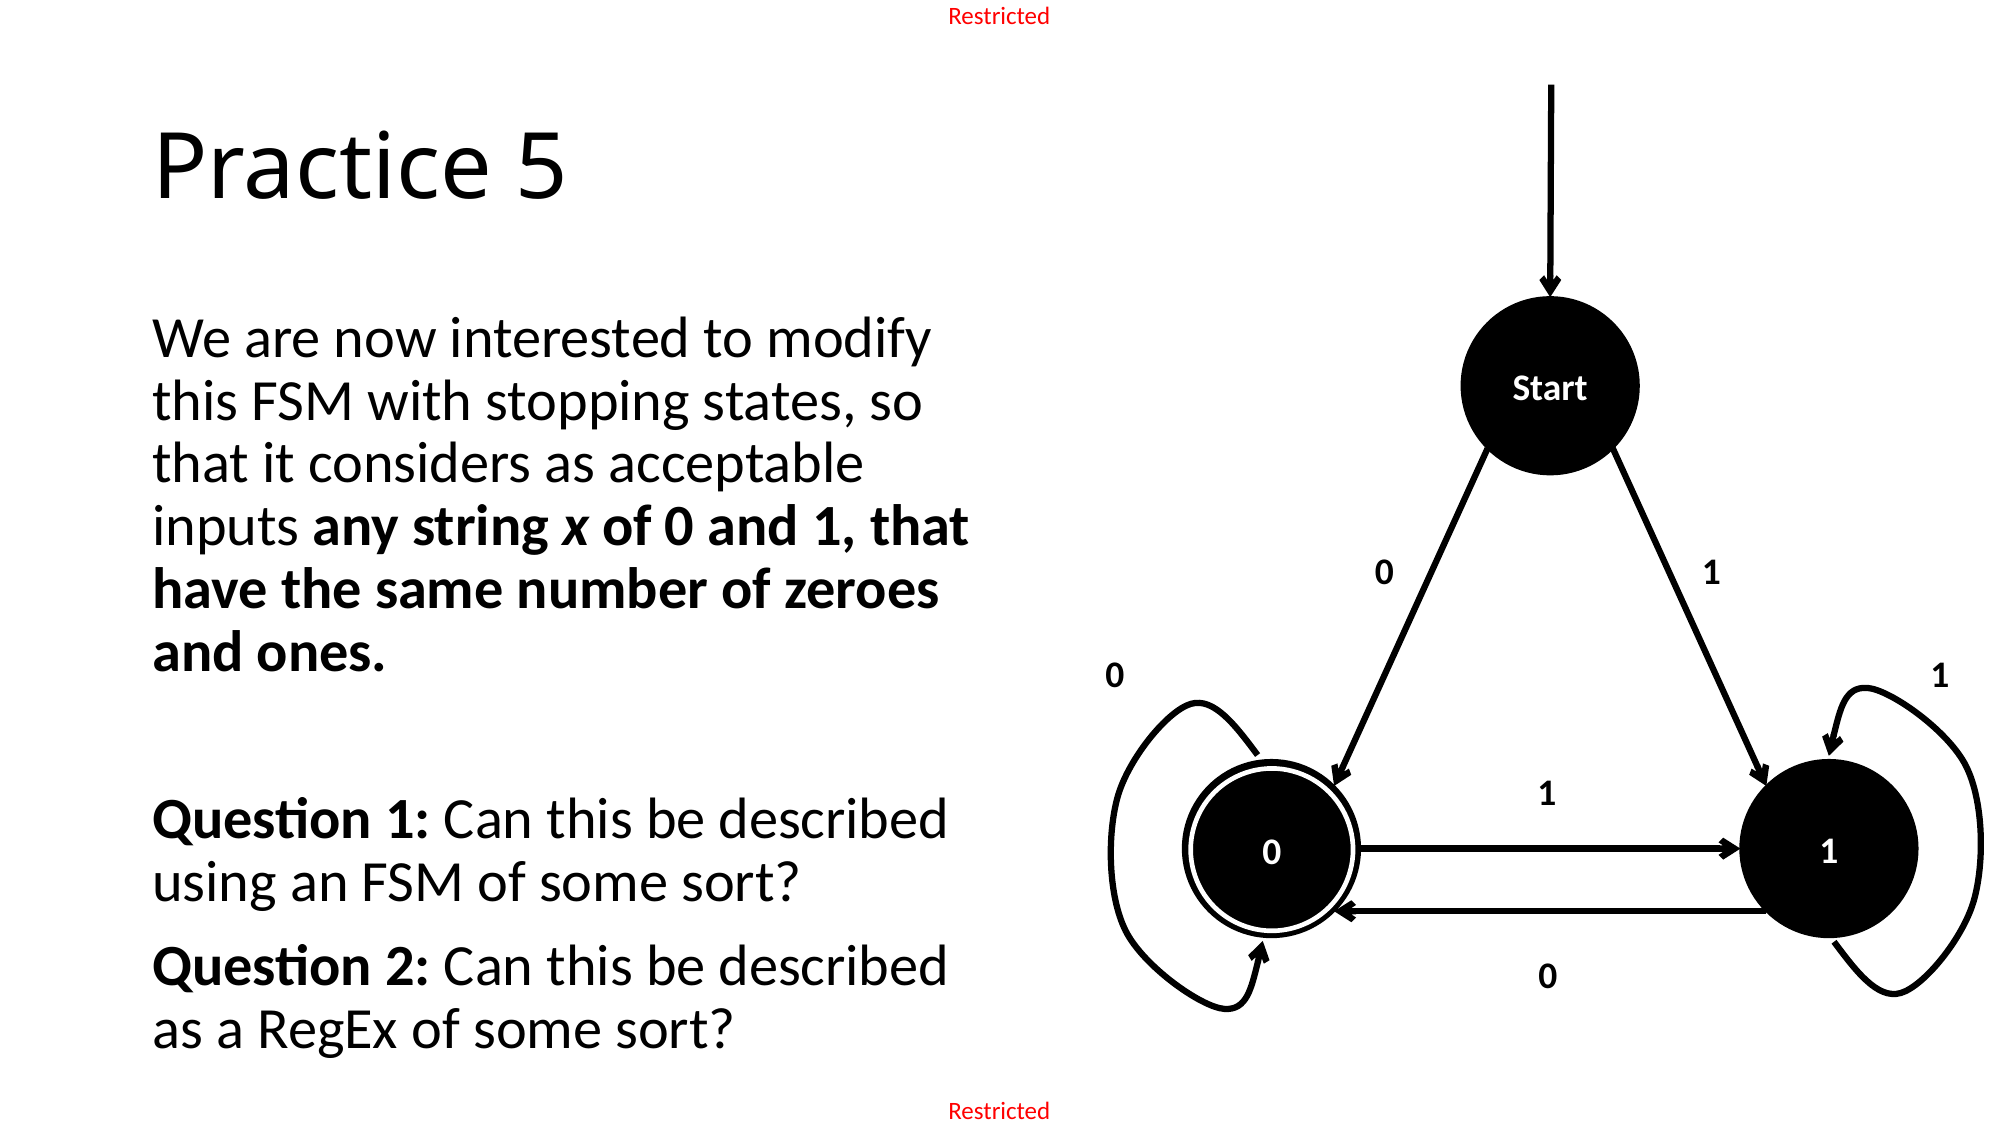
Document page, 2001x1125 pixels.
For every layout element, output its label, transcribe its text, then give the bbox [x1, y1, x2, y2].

text_box 0 [1090, 642, 1144, 702]
text_box 0 [1189, 767, 1355, 932]
text_box [1109, 701, 1267, 1010]
text_box 1 [1915, 642, 1969, 702]
text_box 1 [1522, 761, 1576, 821]
text_box [1258, 758, 1361, 939]
text_box 1 [1739, 758, 1833, 939]
text_box [1824, 686, 1982, 995]
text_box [1612, 448, 1767, 786]
list We are now interested to modify this FSM with stopping states, so that it considers as acceptable inputs any string x of 0 and 1, that have the same number of zeroes and ones. Question 1: Can this be described using an FSM of some sort? Question 2: Can this be described as a RegEx of some sort? [137, 299, 988, 1125]
title Practice 5 [137, 59, 1863, 278]
text_box 0 [1523, 943, 1577, 1004]
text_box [1334, 448, 1488, 786]
text_box Start [1460, 296, 1640, 476]
